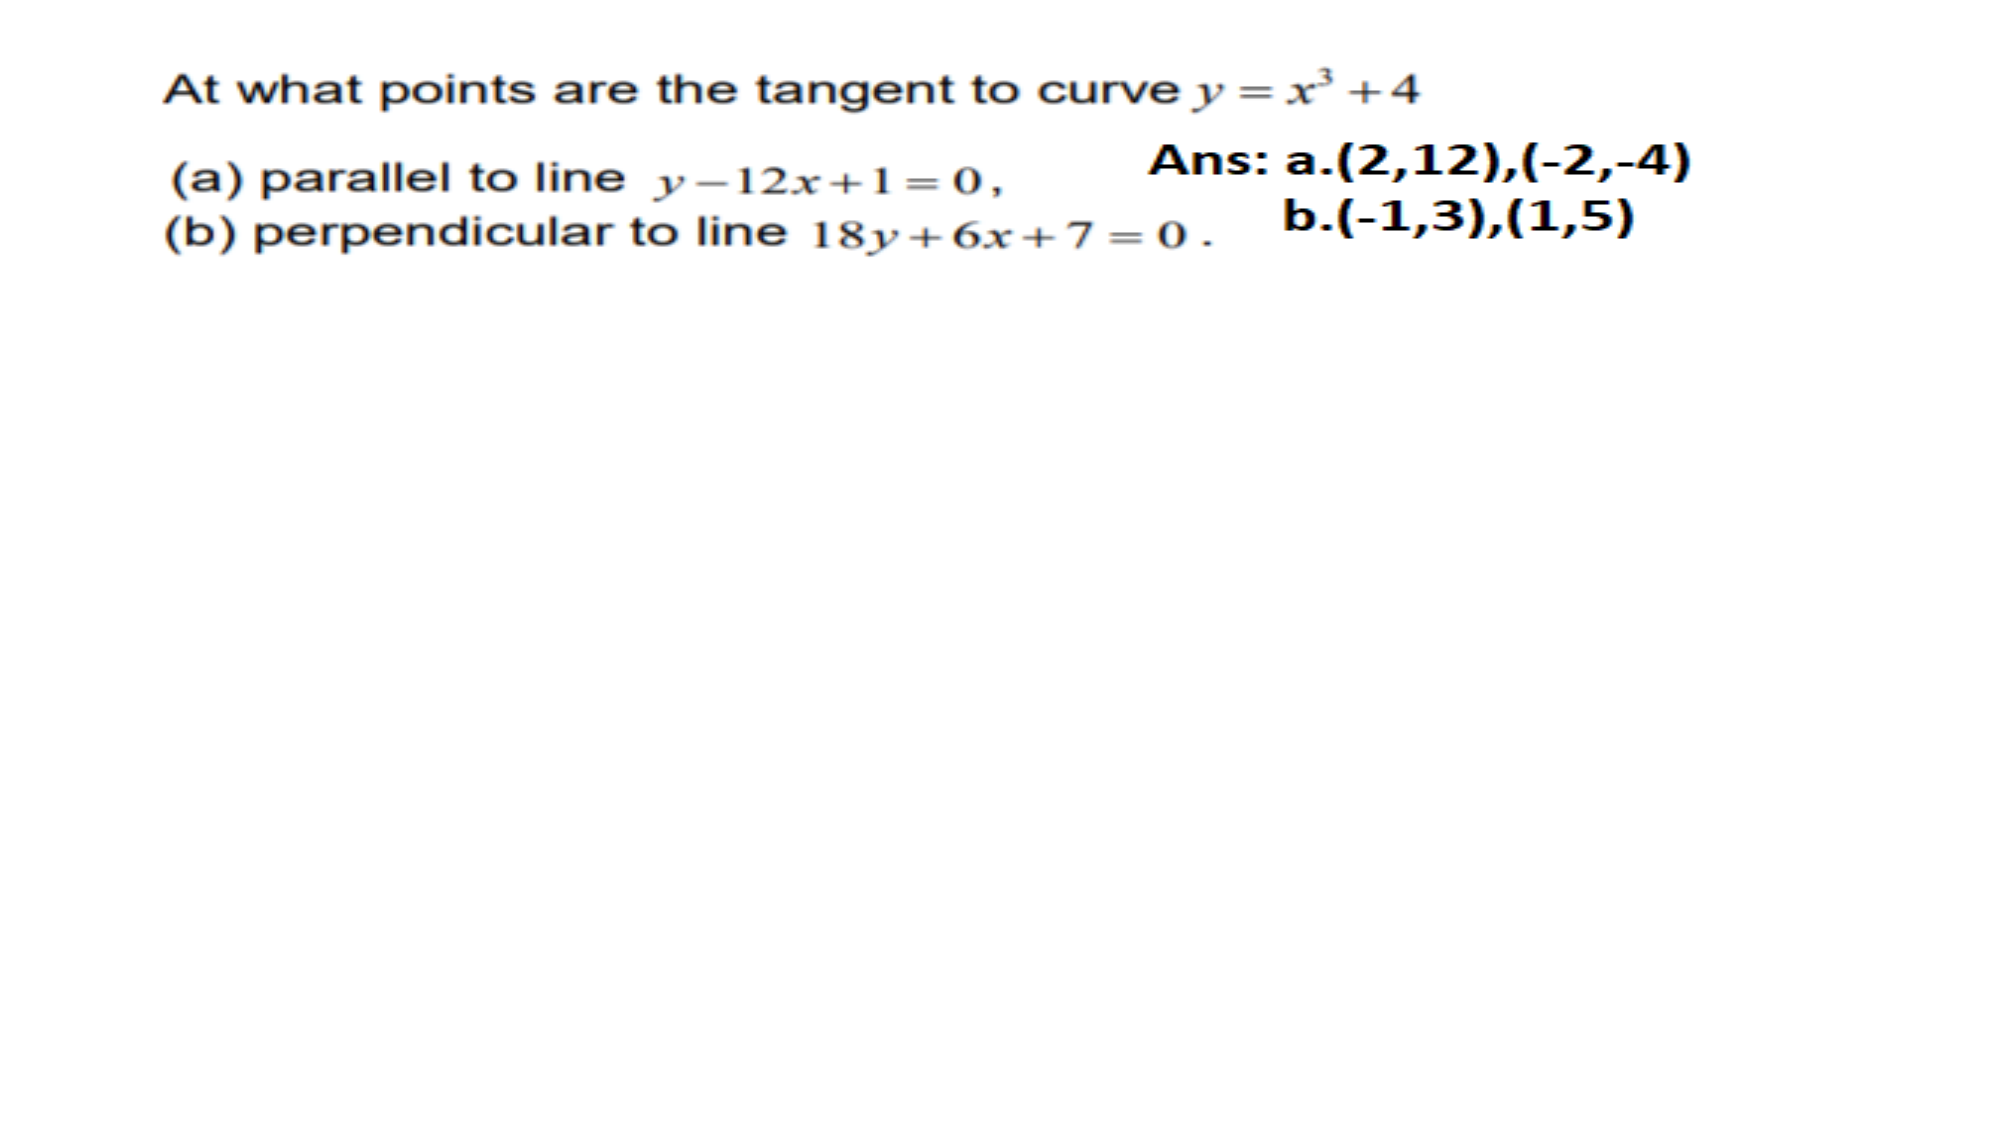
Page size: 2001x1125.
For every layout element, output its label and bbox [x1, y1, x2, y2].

list [137, 59, 1863, 305]
